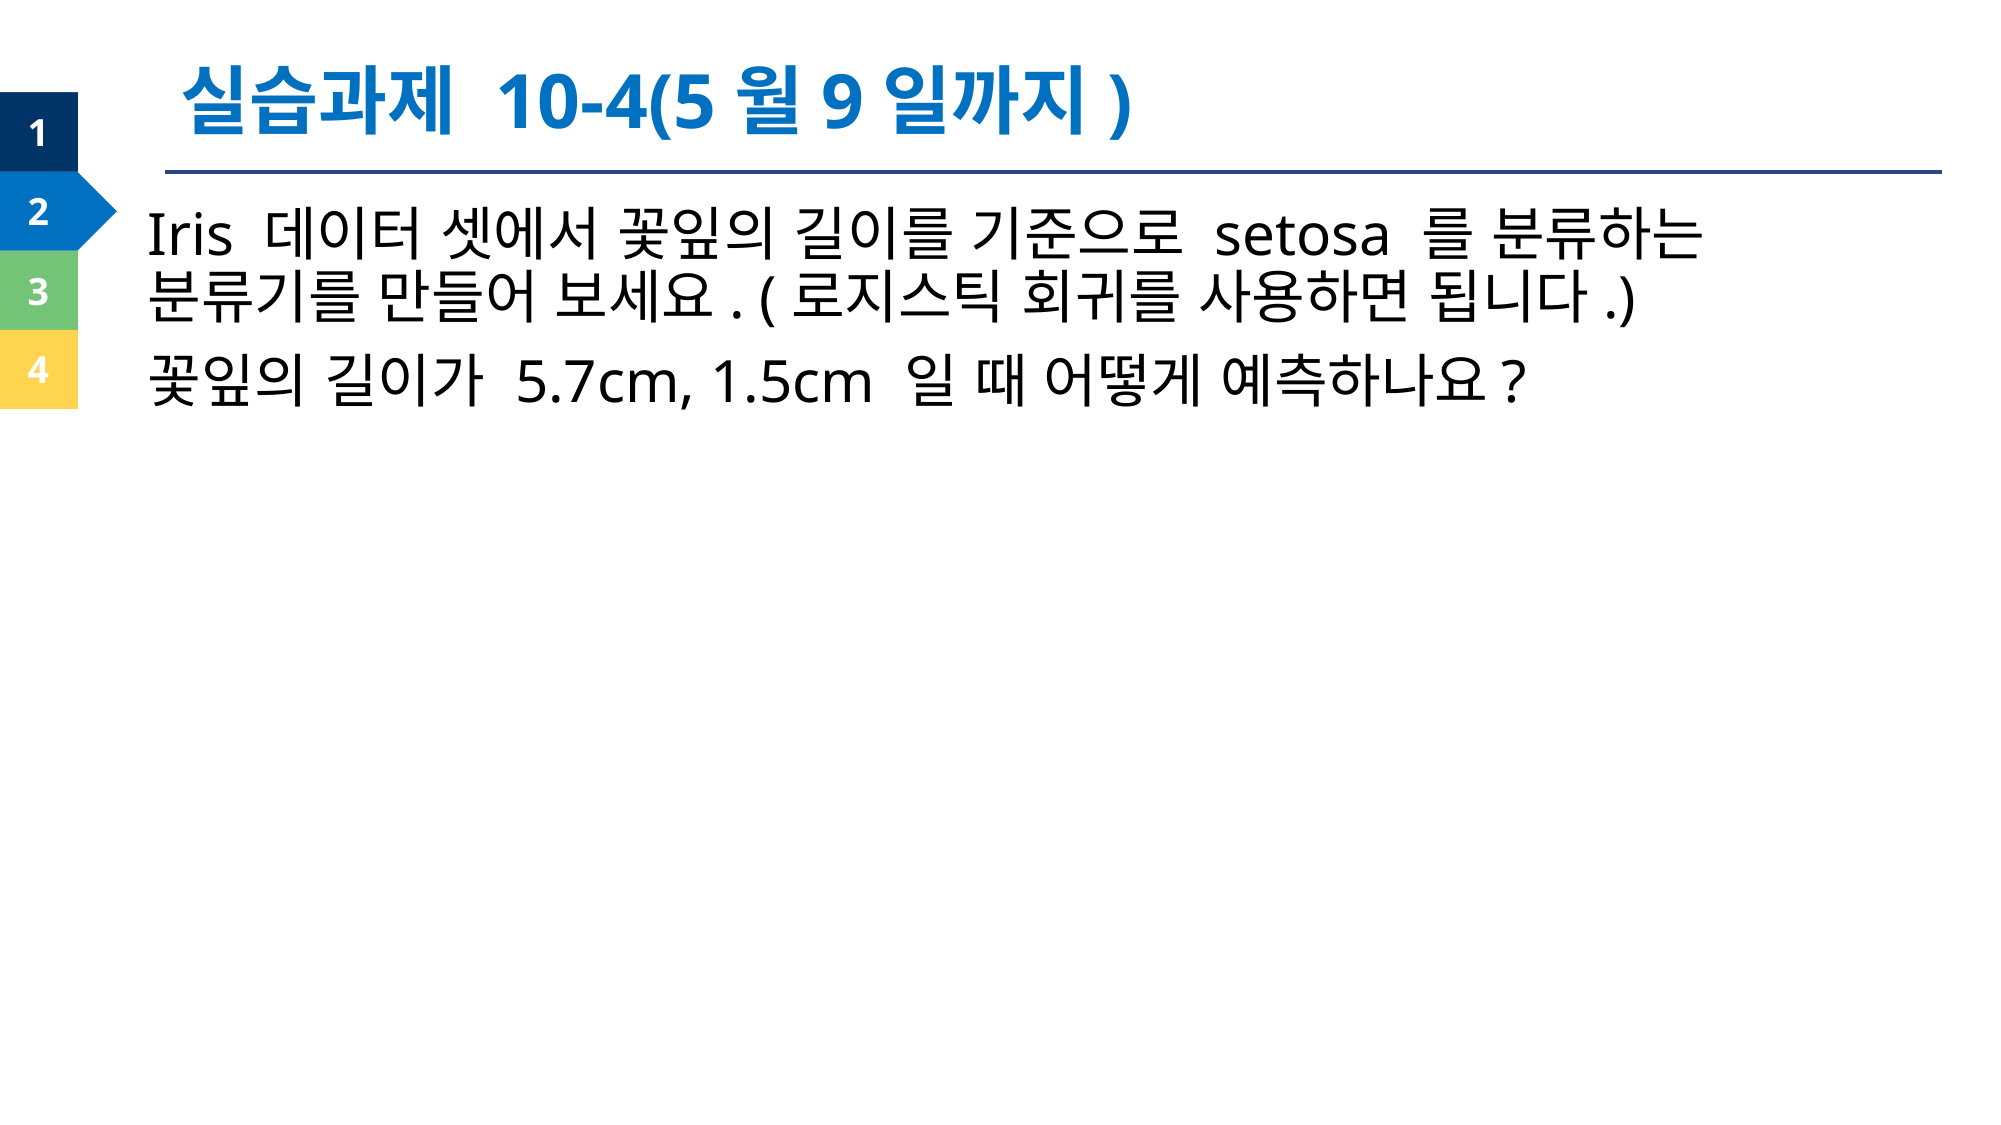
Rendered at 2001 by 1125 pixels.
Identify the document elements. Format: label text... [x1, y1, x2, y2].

text_box Iris 데이터 셋에서 꽃잎의 길이를 기준으로 setosa 를 분류하는 분류기를 만들어 보세요. (로지스틱 회귀를 사용하면 됩니다.) 꽃잎의 길이가 5.7cm, 1.5cm 일 때 어떻게 예측하나요? [132, 197, 1863, 1014]
list 실습과제 10-4(5월9일까지) [165, 36, 1914, 172]
